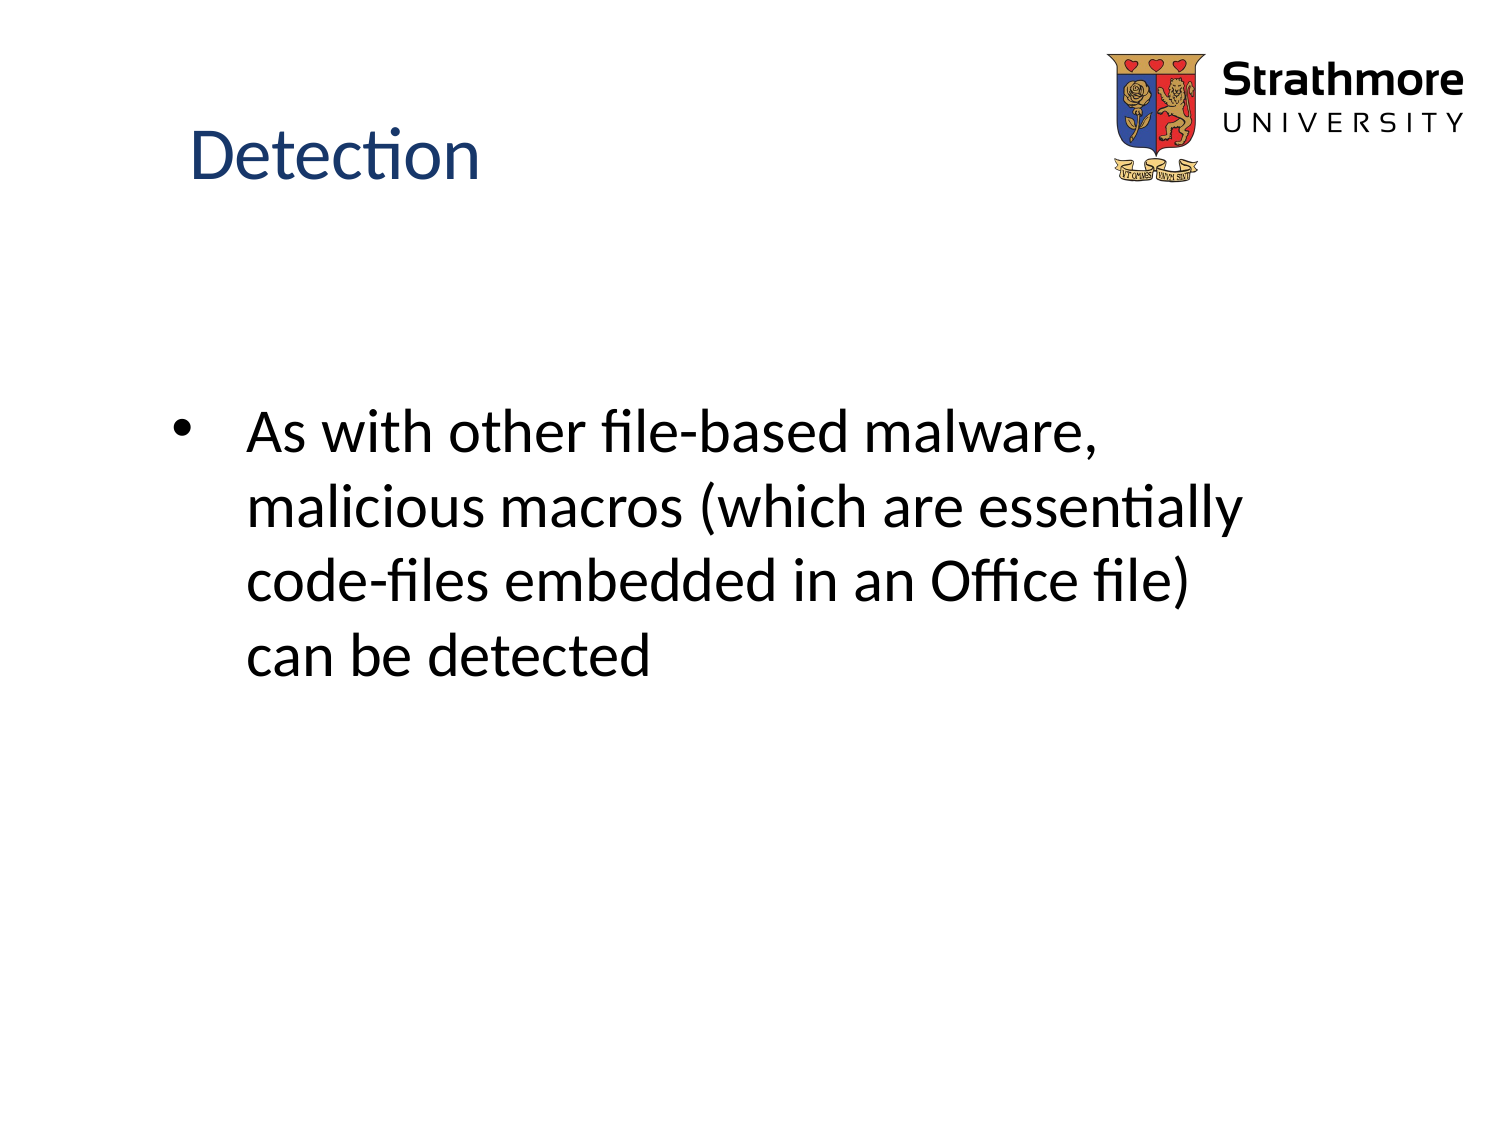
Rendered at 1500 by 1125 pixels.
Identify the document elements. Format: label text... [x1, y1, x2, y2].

text_box Detection [187, 102, 925, 195]
text_box As with other file-based malware, malicious macros (which are essentially code-files embedded in an Office file) can be detected [171, 387, 1287, 690]
picture [1100, 44, 1472, 187]
